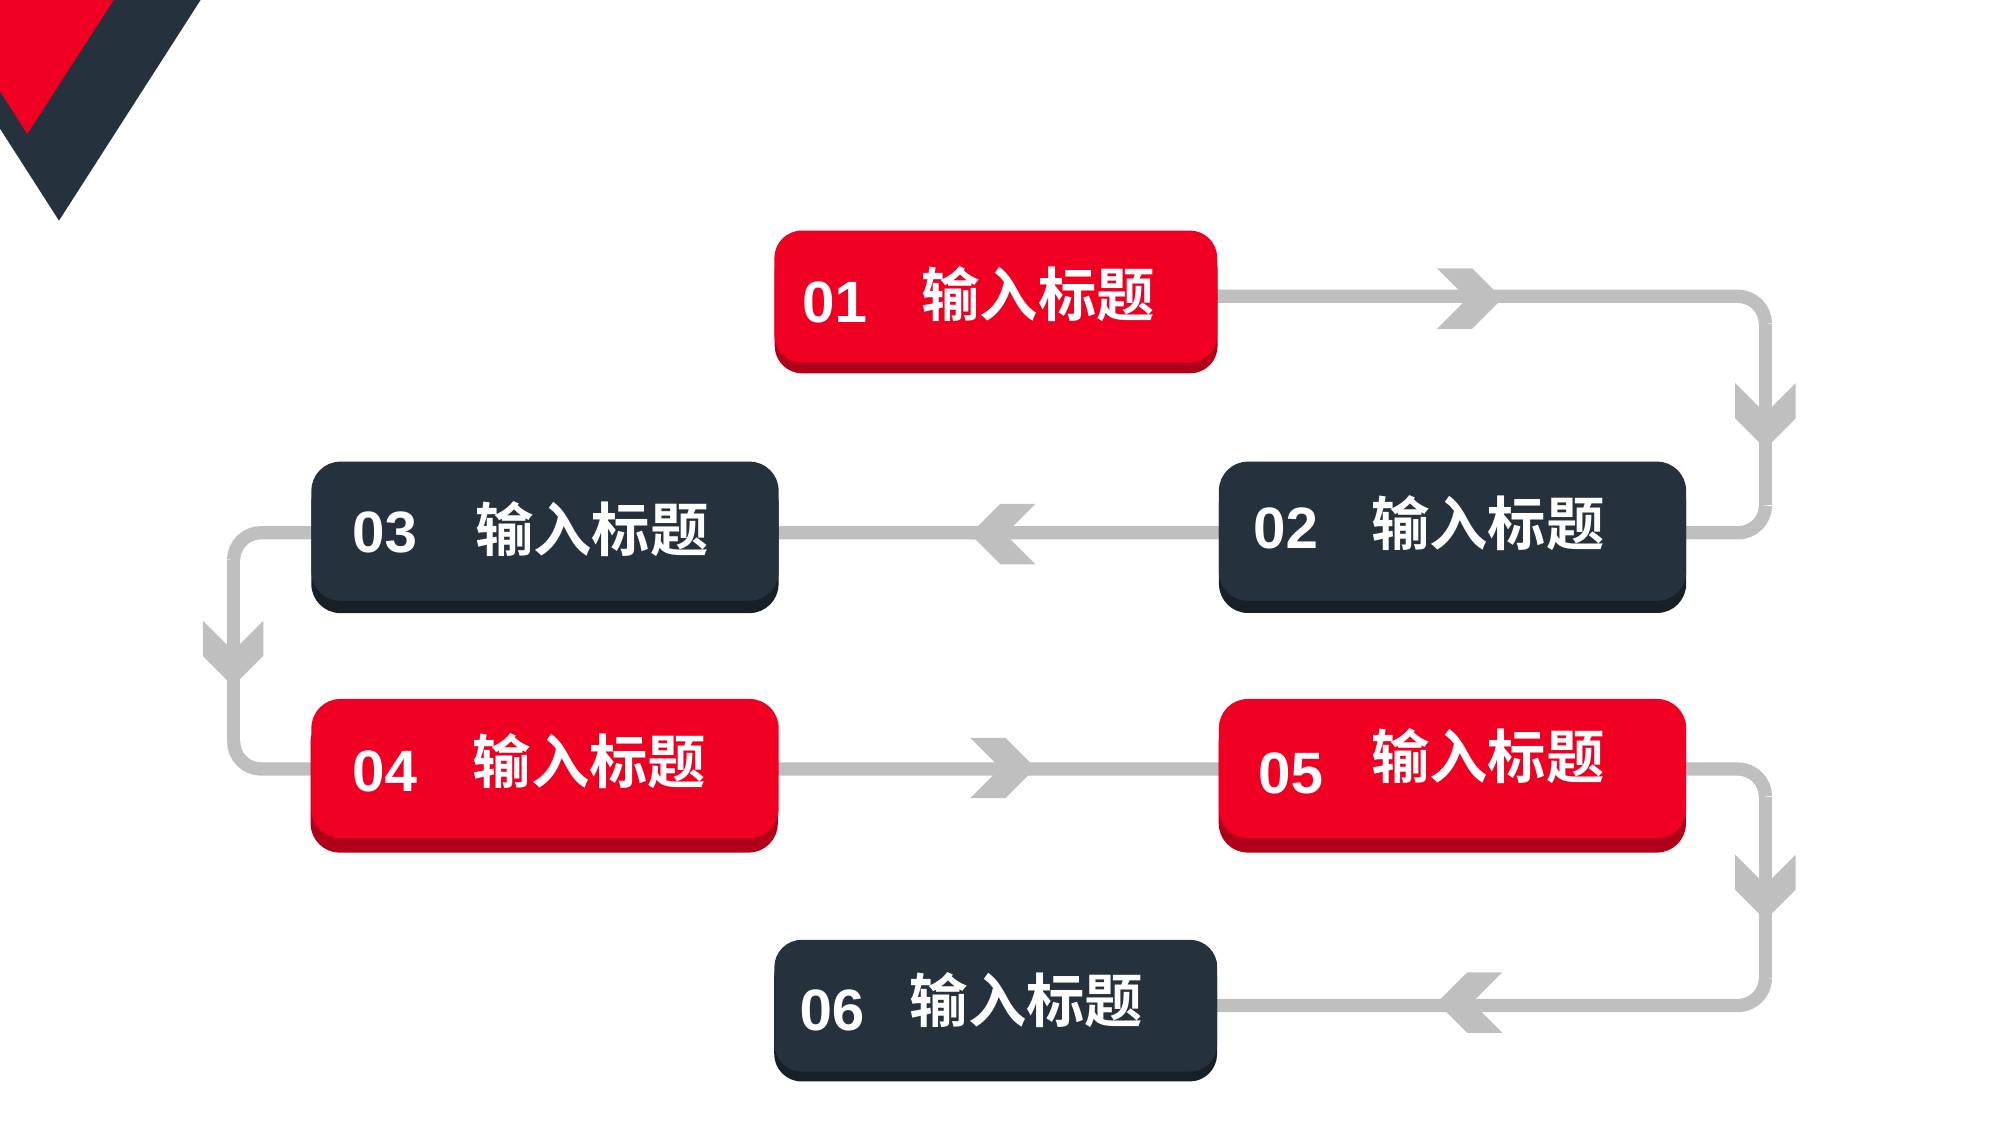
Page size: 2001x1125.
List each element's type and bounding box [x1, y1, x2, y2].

text_box [202, 268, 1796, 1033]
text_box [310, 698, 779, 853]
text_box [1218, 461, 1687, 613]
text_box [773, 939, 1218, 1082]
text_box [774, 230, 1218, 374]
text_box [1218, 698, 1687, 853]
text_box [311, 461, 779, 614]
text_box [0, 0, 201, 221]
